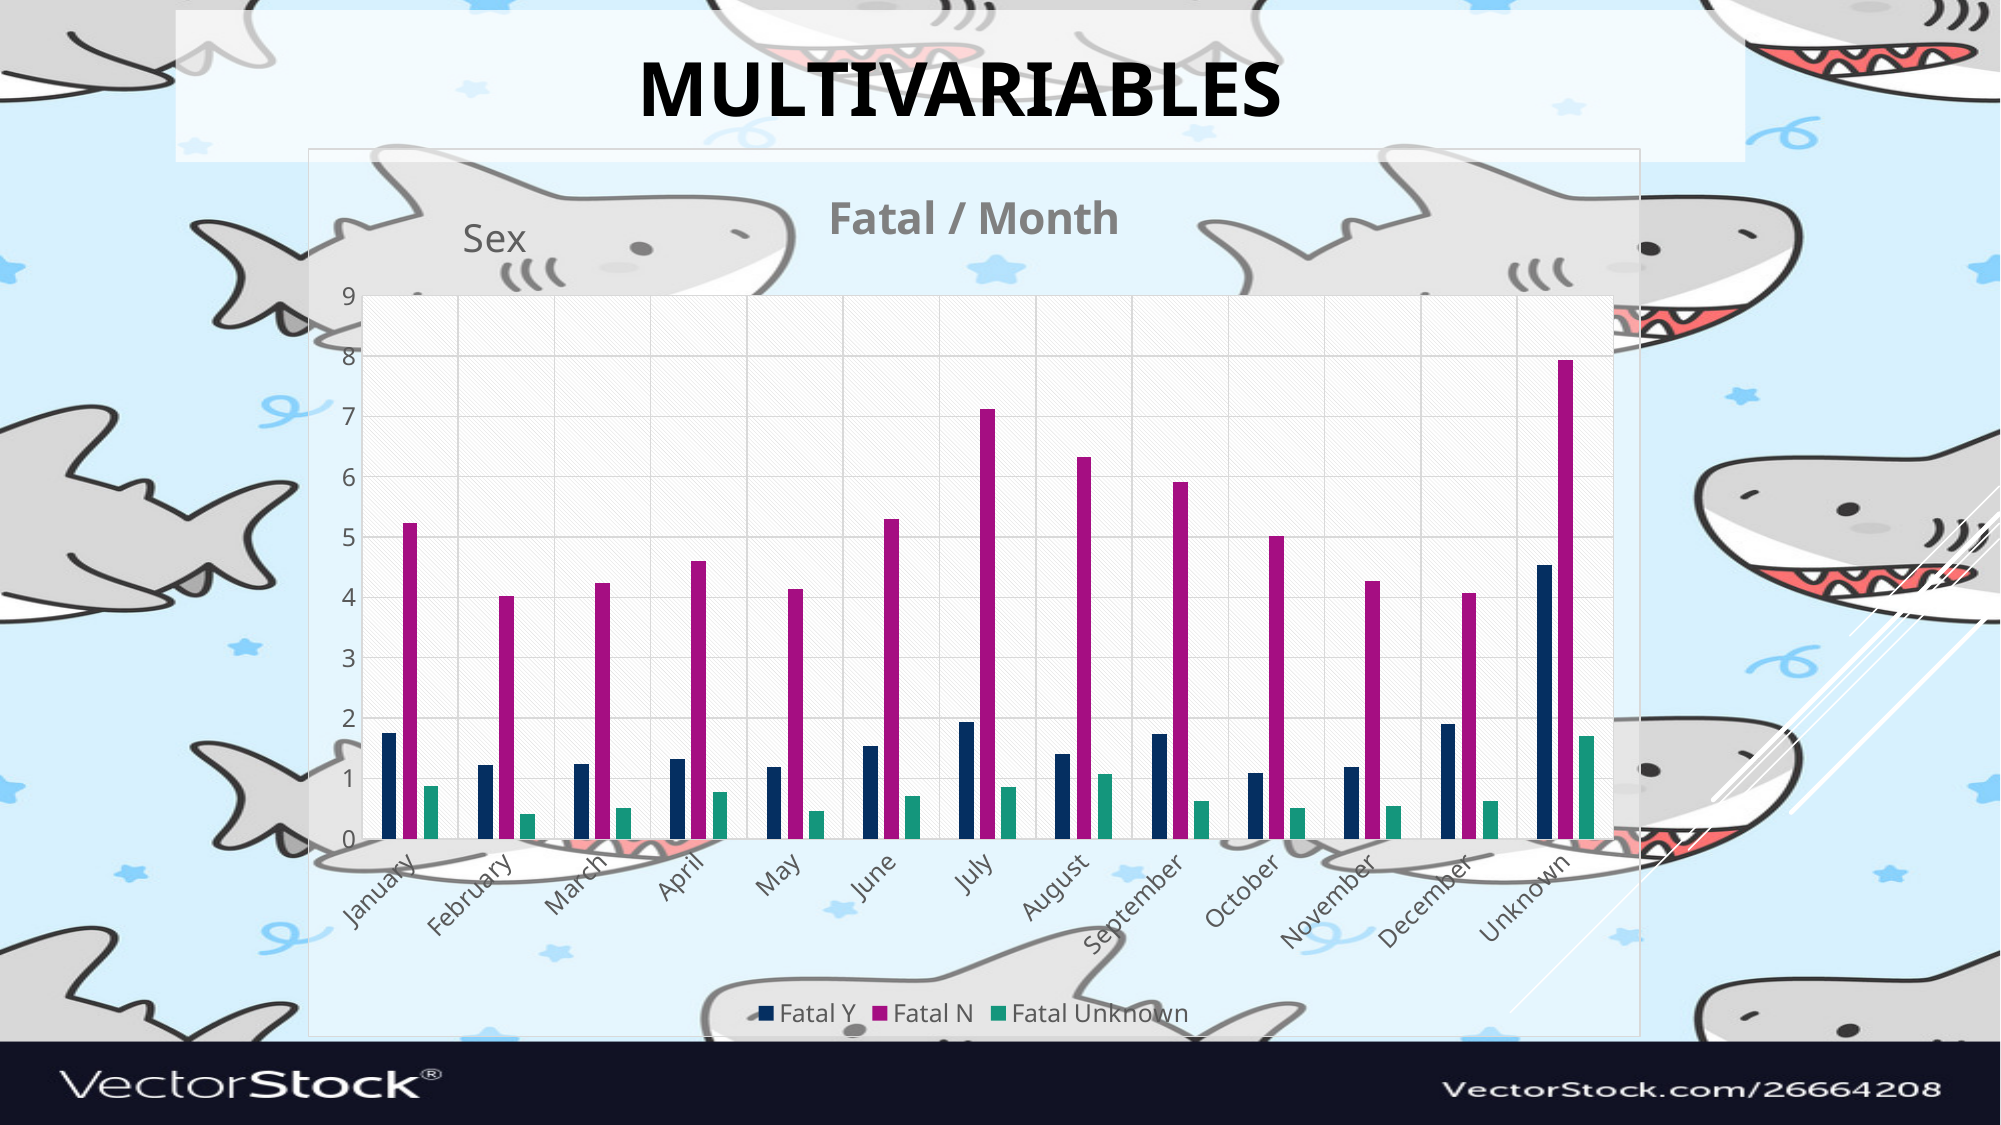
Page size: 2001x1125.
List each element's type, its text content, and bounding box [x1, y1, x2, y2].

title multivariables [174, 9, 1747, 163]
chart [108, 148, 1642, 1038]
picture [0, 0, 2001, 1125]
